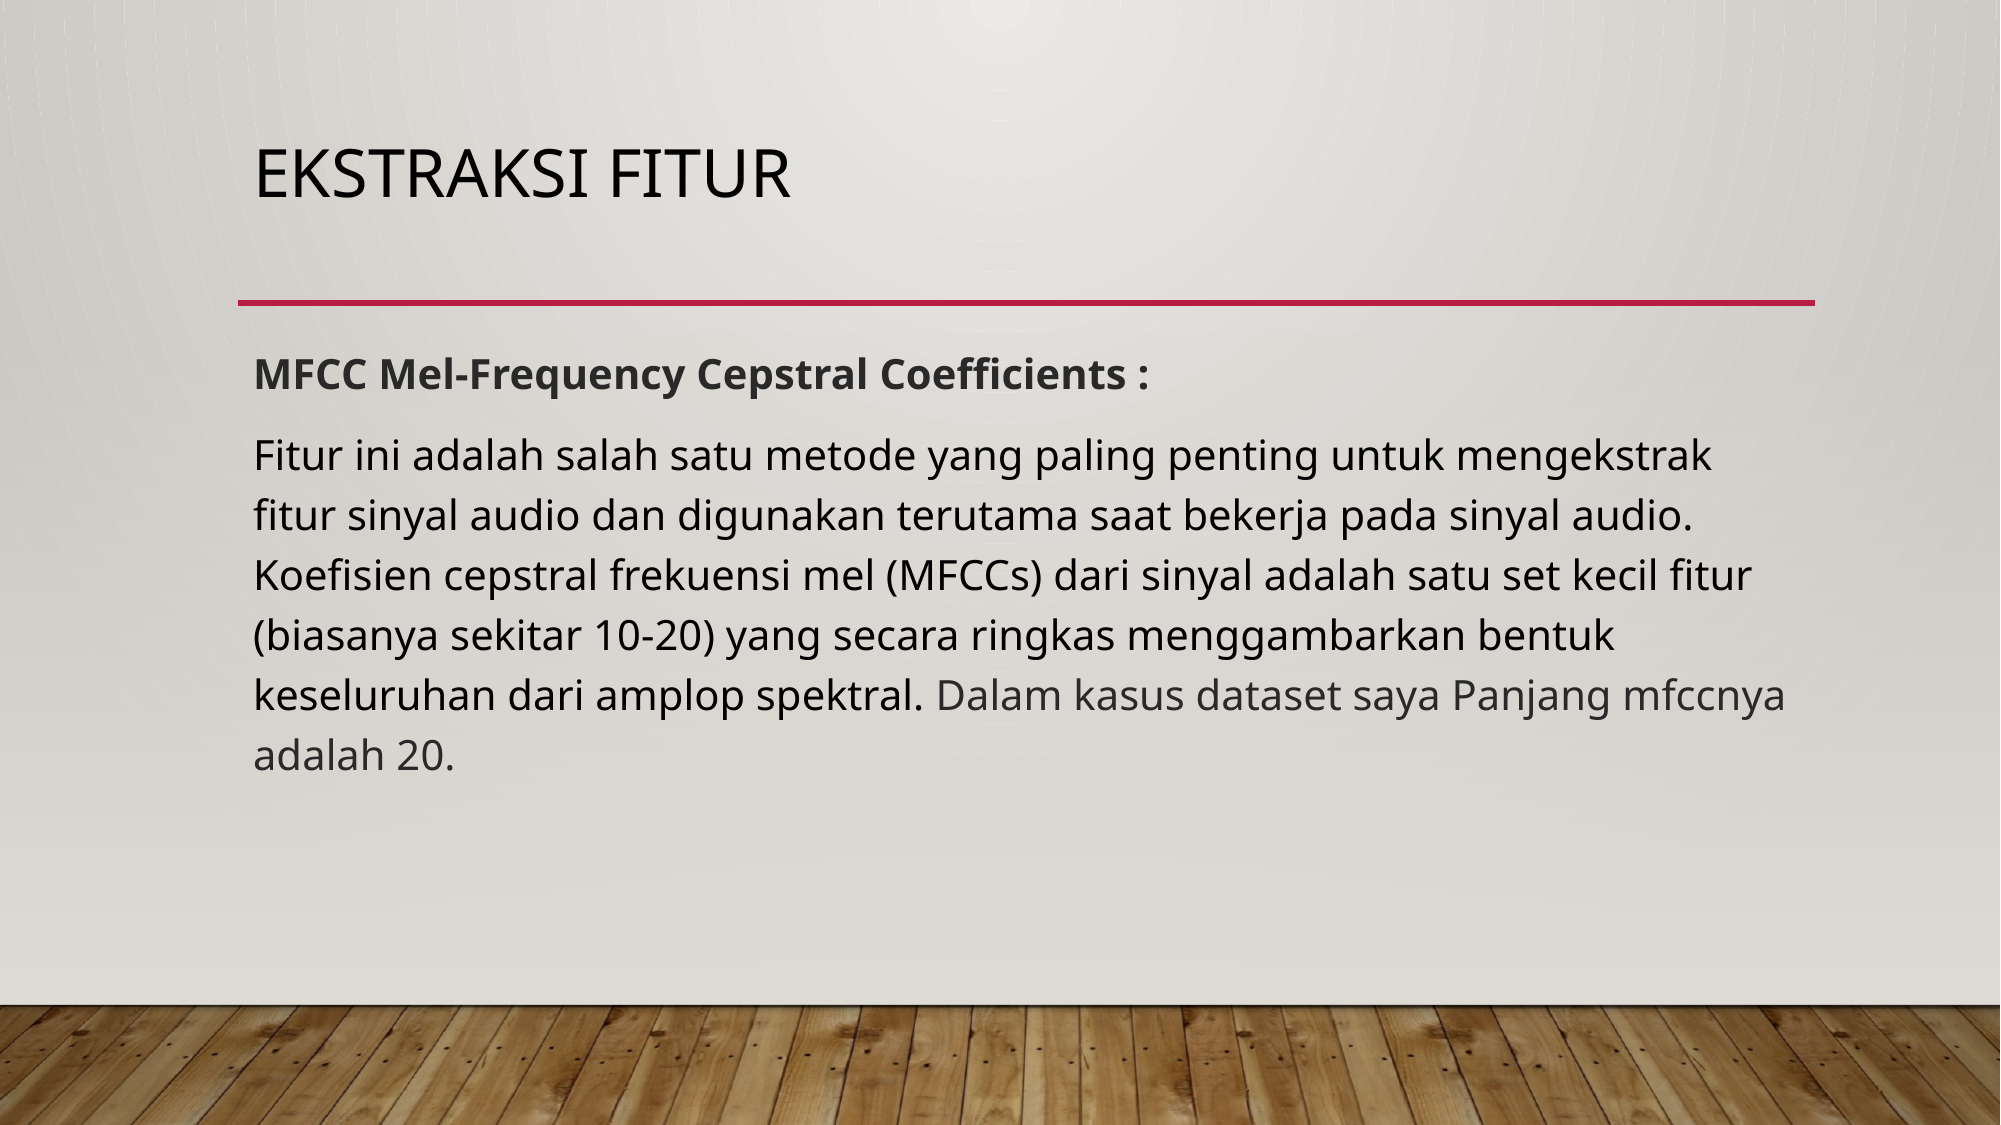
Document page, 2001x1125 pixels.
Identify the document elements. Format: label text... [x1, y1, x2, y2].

list MFCC Mel-Frequency Cepstral Coefficients : Fitur ini adalah salah satu metode yang paling penting untuk mengekstrak fitur sinyal audio dan digunakan terutama saat bekerja pada sinyal audio. Koefisien cepstral frekuensi mel (MFCCs) dari sinyal adalah satu set kecil fitur (biasanya sekitar 10-20) yang secara ringkas menggambarkan bentuk keseluruhan dari amplop spektral. Dalam kasus dataset saya Panjang mfccnya adalah 20. [238, 330, 1814, 897]
title Ekstraksi FItur [238, 131, 1814, 305]
picture [0, 1005, 2000, 1125]
